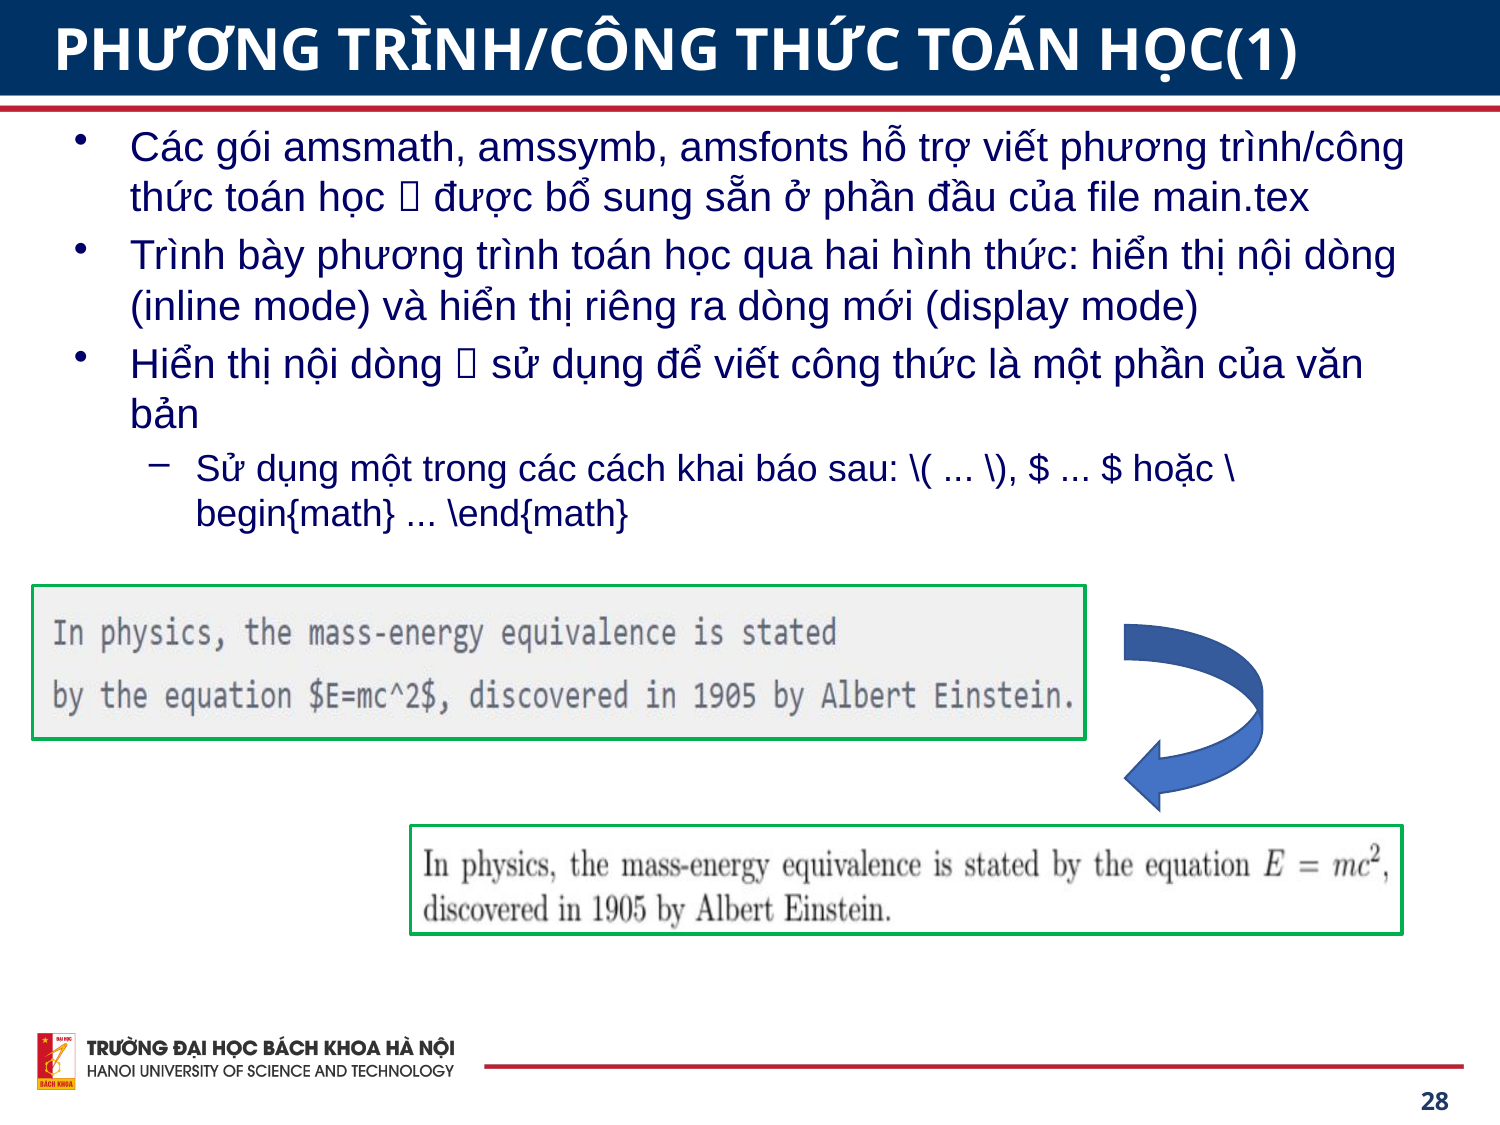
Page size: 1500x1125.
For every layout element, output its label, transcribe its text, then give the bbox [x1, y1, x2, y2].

title PHƯƠNG TRÌNH/CÔNG THỨC TOÁN HỌC(1) [38, 12, 1462, 87]
text_box Các gói amsmath, amssymb, amsfonts hỗ trợ viết phương trình/công thức toán học  được bổ sung sẵn ở phần đầu của file main.tex Trình bày phương trình toán học qua hai hình thức: hiển thị nội dòng (inline mode) và hiển thị riêng ra dòng mới (display mode) Hiển thị nội dòng  sử dụng để viết công thức là một phần của văn bản Sử dụng một trong các cách khai báo sau: \( ... \), $ ... $ hoặc \begin{math} ... \end{math} [58, 112, 1447, 1013]
picture [0, 0, 1500, 1125]
text_box [1123, 623, 1264, 813]
slide_number 28 [1126, 1078, 1464, 1125]
